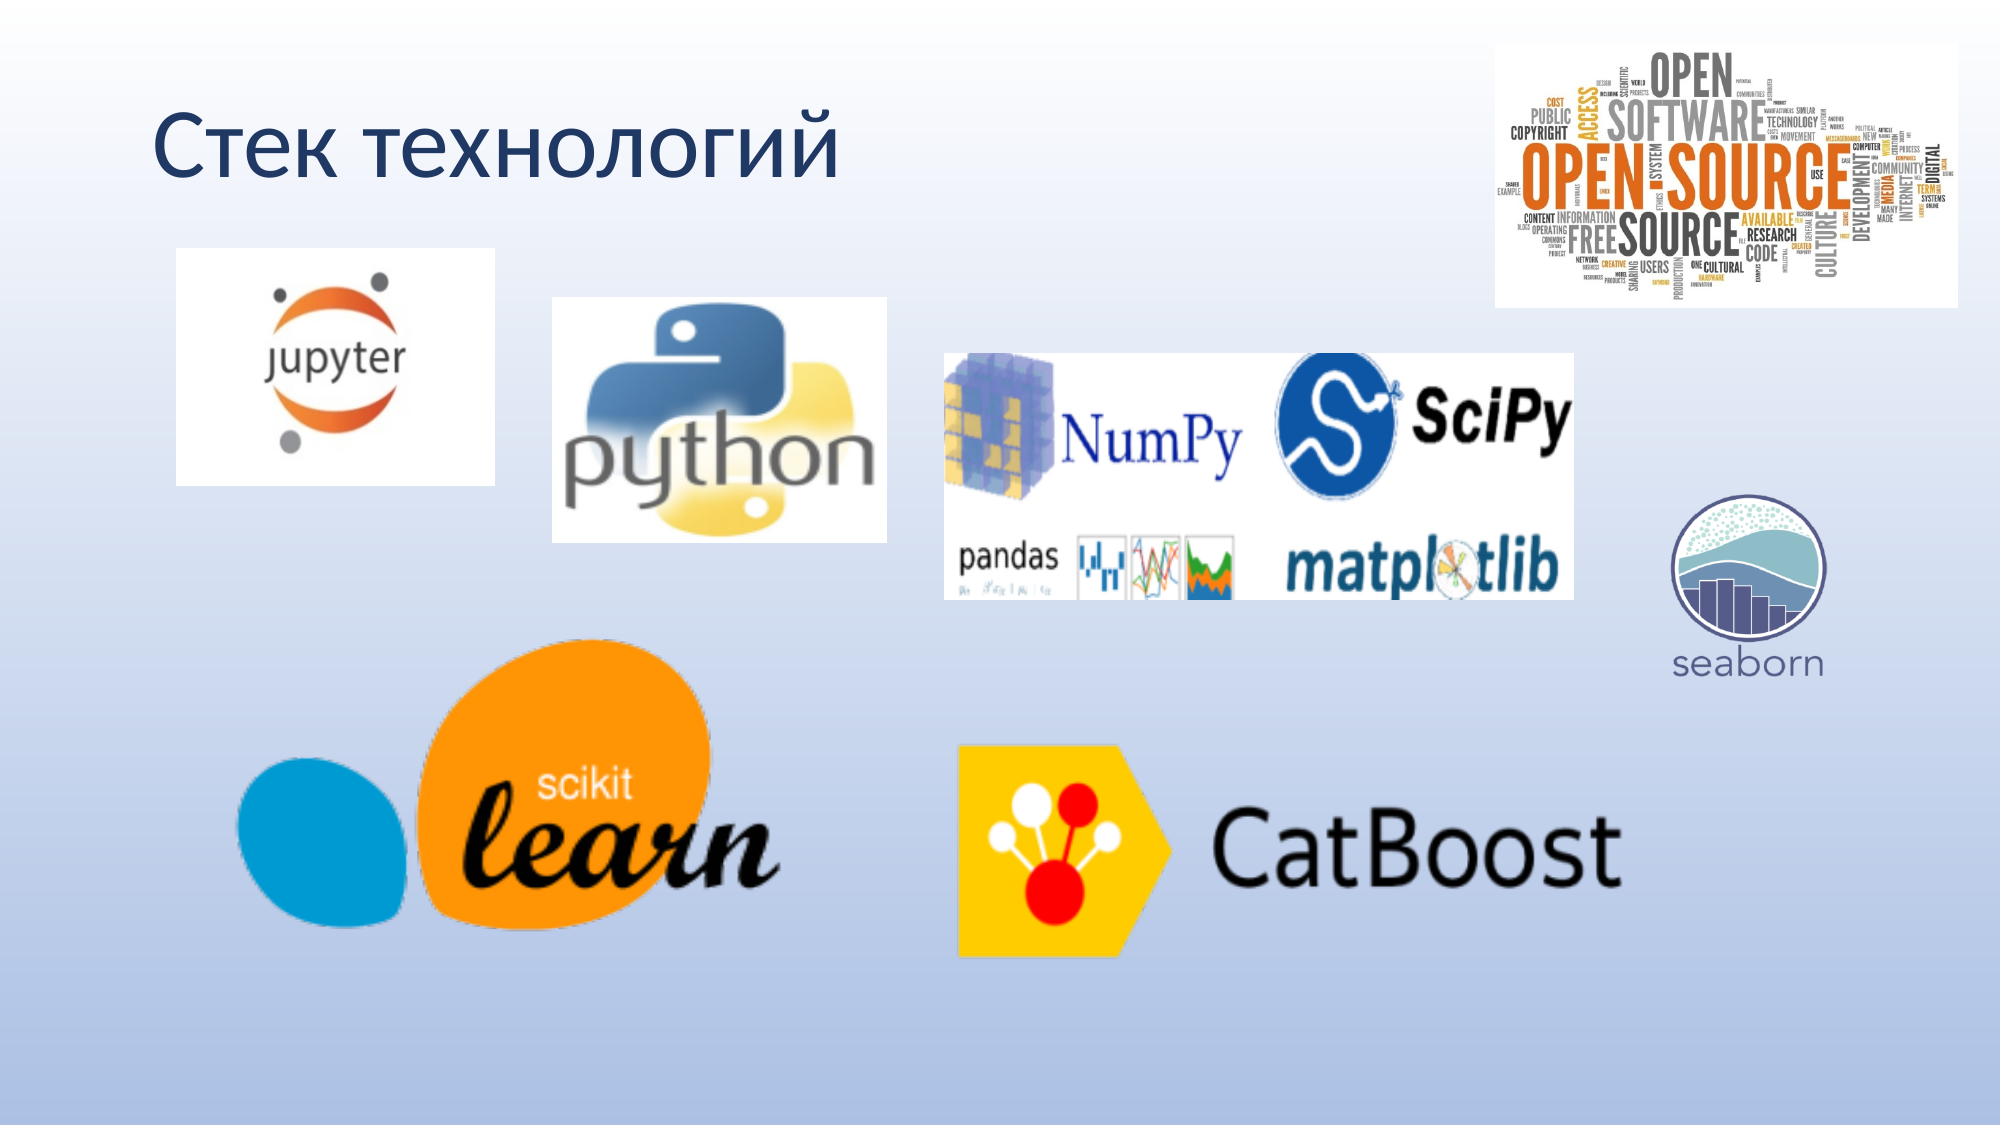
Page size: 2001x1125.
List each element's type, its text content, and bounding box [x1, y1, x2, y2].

title Стек технологий [137, 59, 1495, 230]
picture [944, 353, 1574, 600]
picture [552, 297, 887, 543]
picture [176, 248, 495, 486]
picture [1495, 44, 1958, 308]
picture [214, 620, 795, 945]
picture [864, 487, 1866, 1064]
